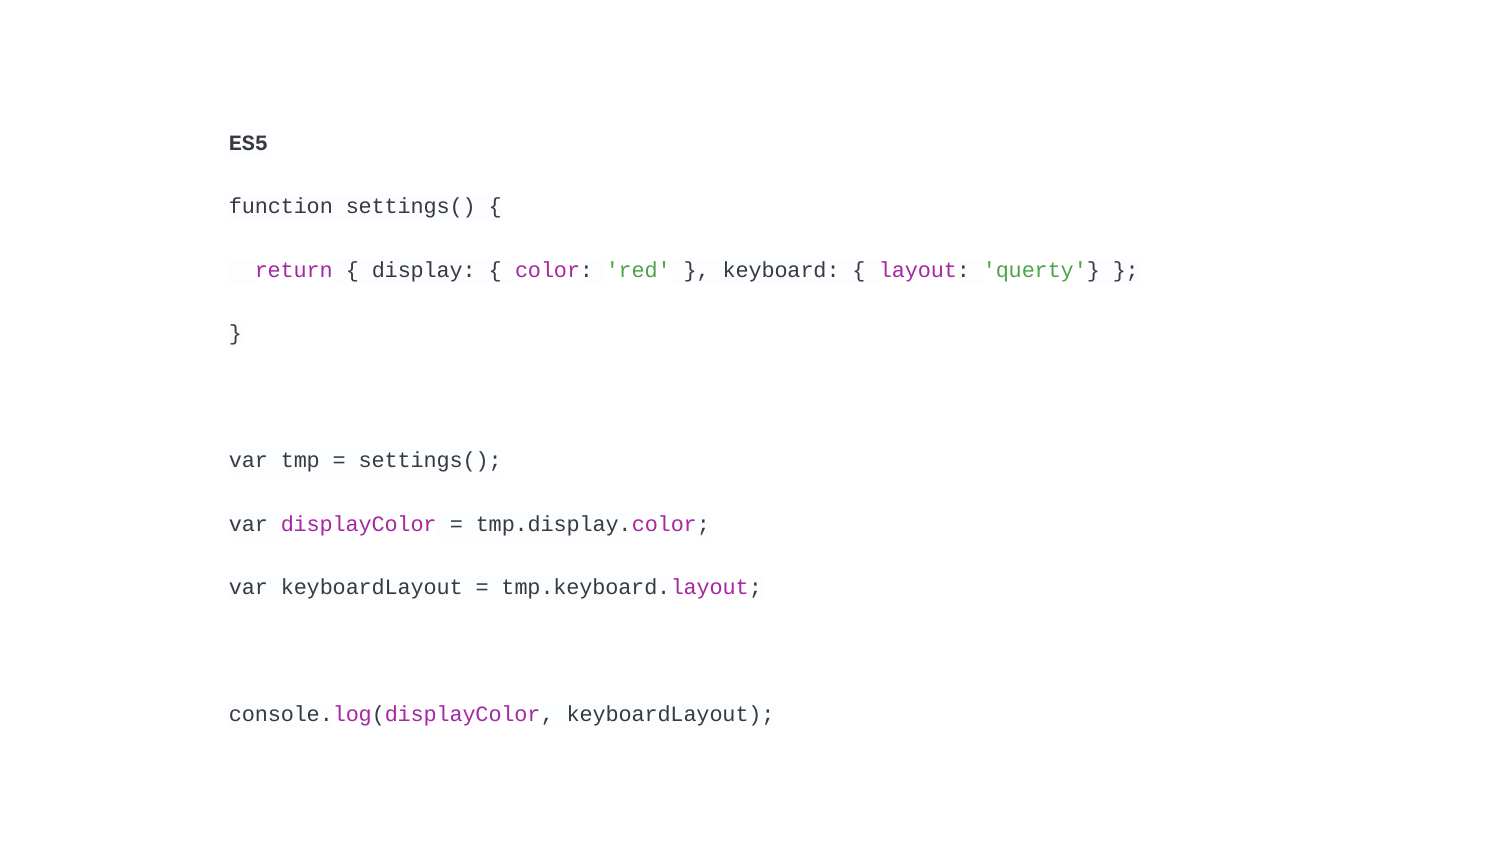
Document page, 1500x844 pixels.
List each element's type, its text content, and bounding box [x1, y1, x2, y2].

list ES5 function settings() { return { display: { color: 'red' }, keyboard: { layout: 'querty'} }; } var tmp = settings(); var displayColor = tmp.display.color; var keyboardLayout = tmp.keyboard.layout; console.log(displayColor, keyboardLayout); [213, 109, 1368, 744]
